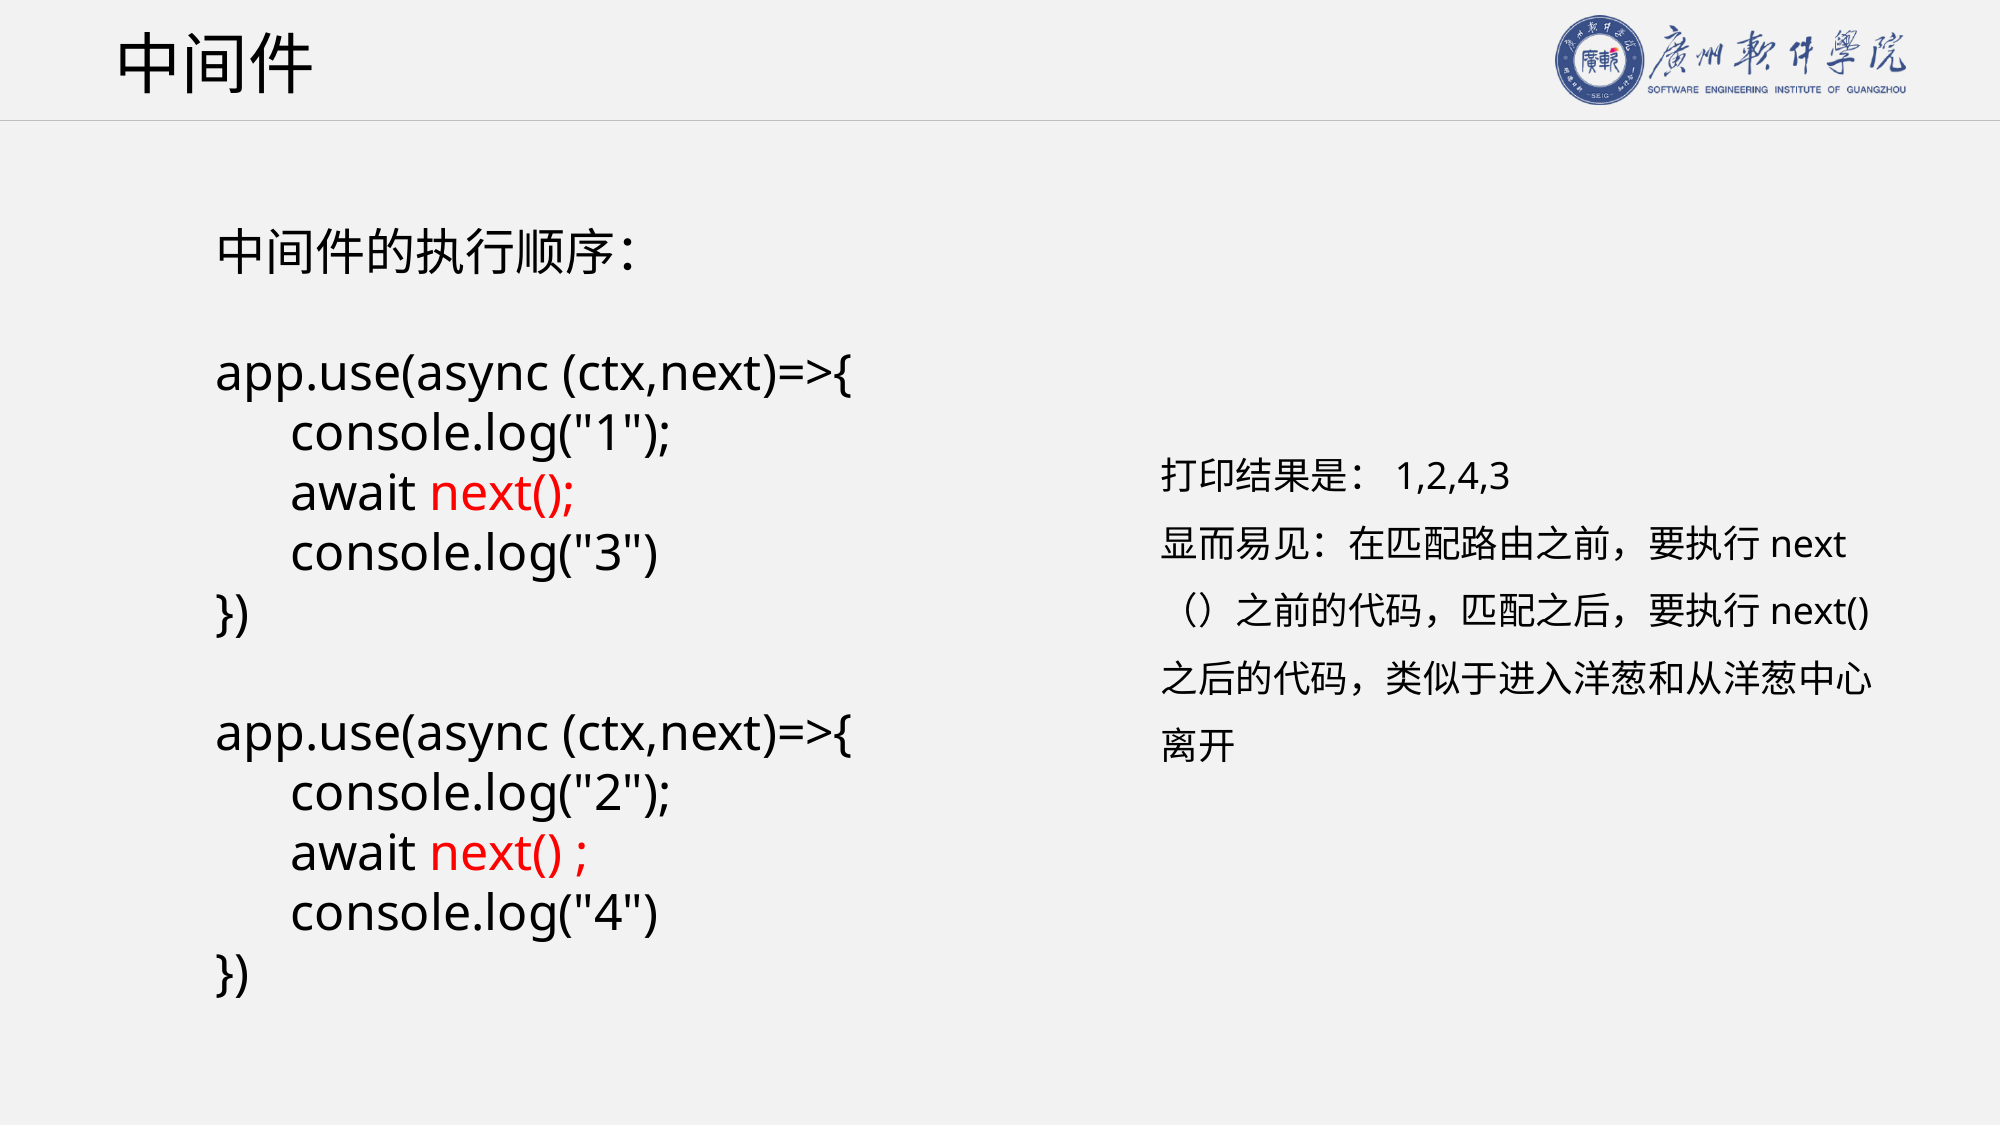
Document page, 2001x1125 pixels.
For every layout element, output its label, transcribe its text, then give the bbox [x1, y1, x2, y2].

title 中间件 [99, 23, 1107, 117]
text_box 中间件的执行顺序： app.use(async (ctx,next)=>{ console.log("1"); await next(); console.log("3") }) app.use(async (ctx,next)=>{ console.log("2"); await next() ; console.log("4") }) [201, 212, 944, 1008]
picture [1555, 15, 1906, 105]
text_box 打印结果是：1,2,4,3 显而易见：在匹配路由之前，要执行next（）之前的代码，匹配之后，要执行next()之后的代码，类似于进入洋葱和从洋葱中心离开 [1146, 422, 1923, 775]
